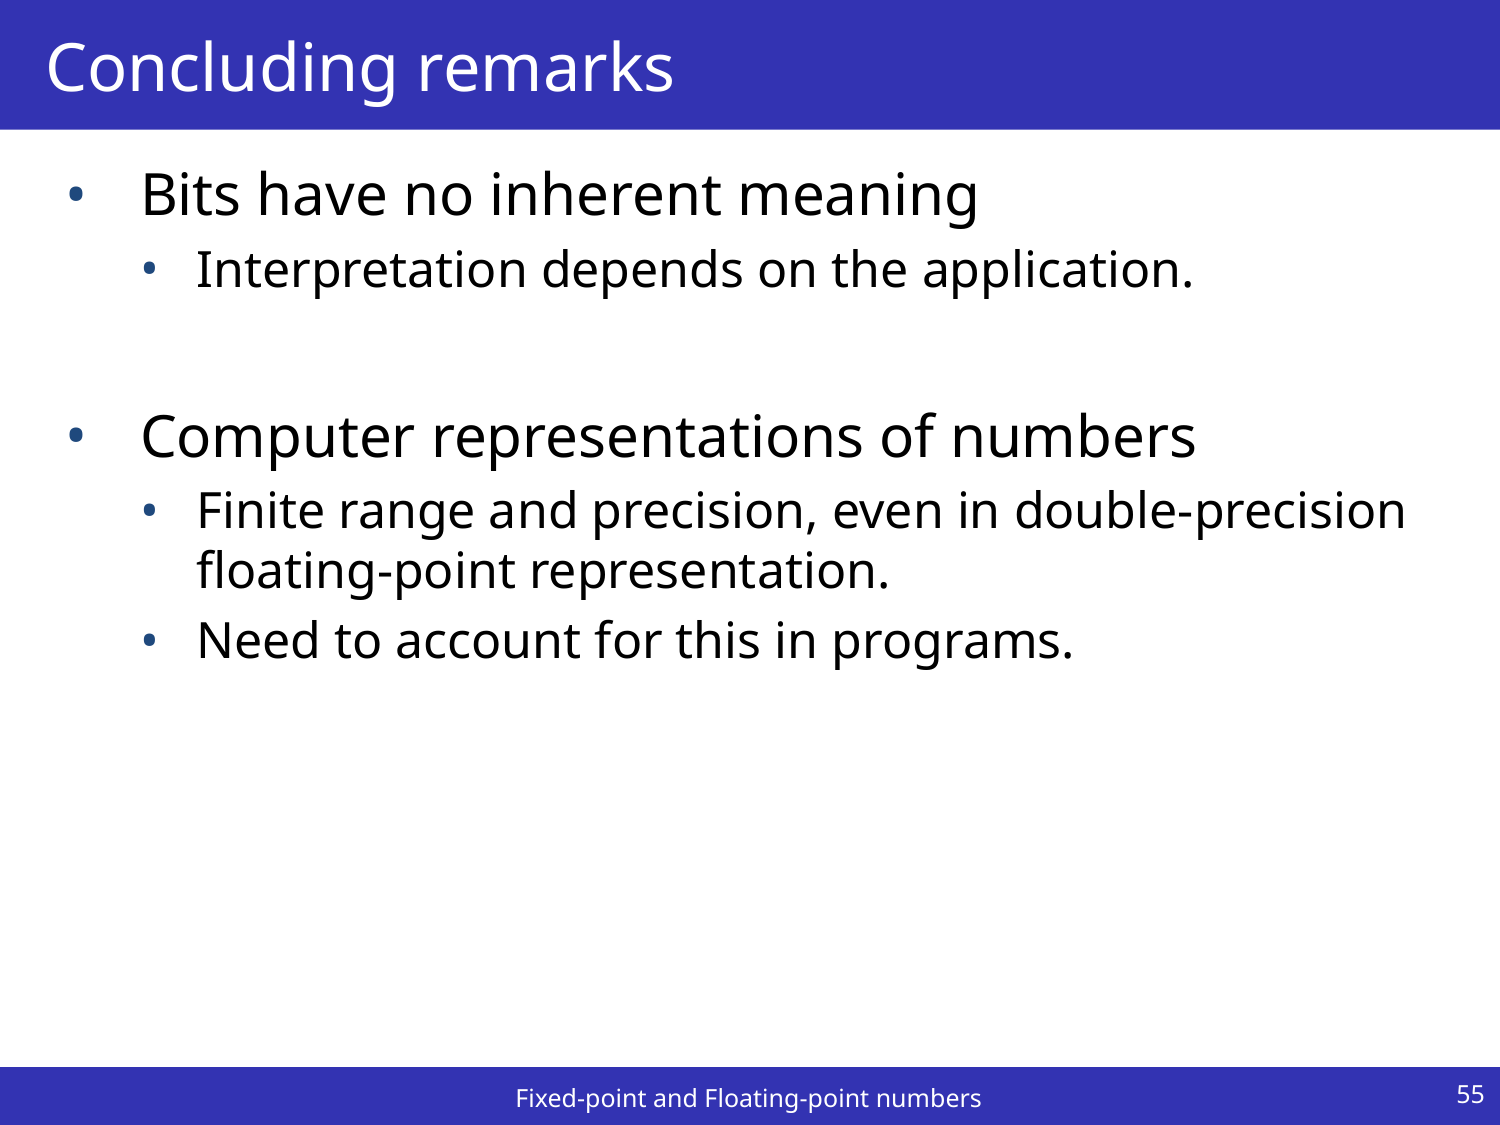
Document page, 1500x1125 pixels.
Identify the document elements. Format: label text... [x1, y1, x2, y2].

list Bits have no inherent meaning Interpretation depends on the application. Computer representations of numbers Finite range and precision, even in double-precision floating-point representation. Need to account for this in programs. [50, 149, 1425, 1005]
slide_number 55 [1325, 1067, 1500, 1125]
title Concluding remarks [0, 0, 1500, 130]
